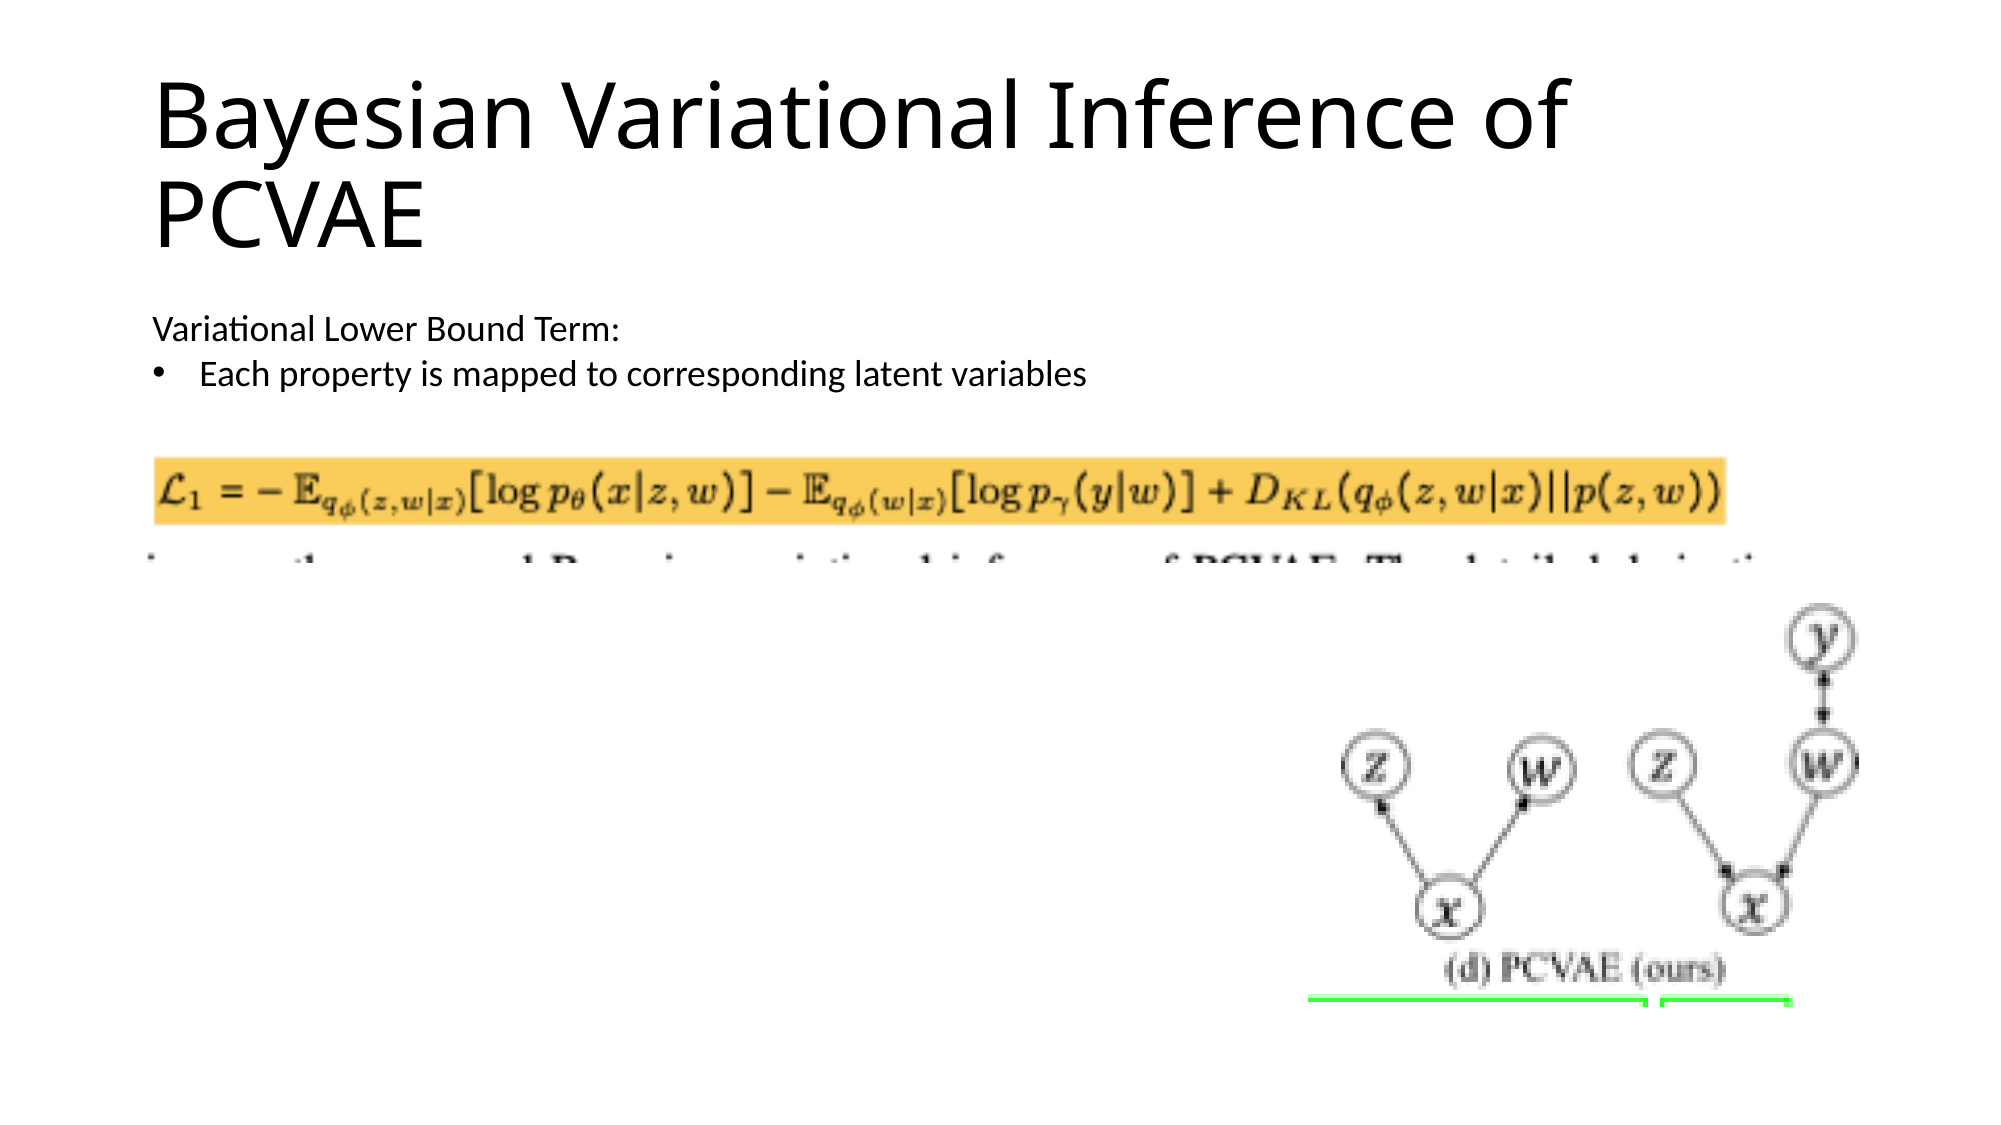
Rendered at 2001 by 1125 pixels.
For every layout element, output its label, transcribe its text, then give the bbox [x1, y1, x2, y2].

text_box Variational Lower Bound Term: Each property is mapped to corresponding latent variables [137, 296, 1104, 402]
title Bayesian Variational Inference of PCVAE [137, 59, 1863, 278]
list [1307, 562, 1926, 1007]
picture [137, 443, 1755, 563]
